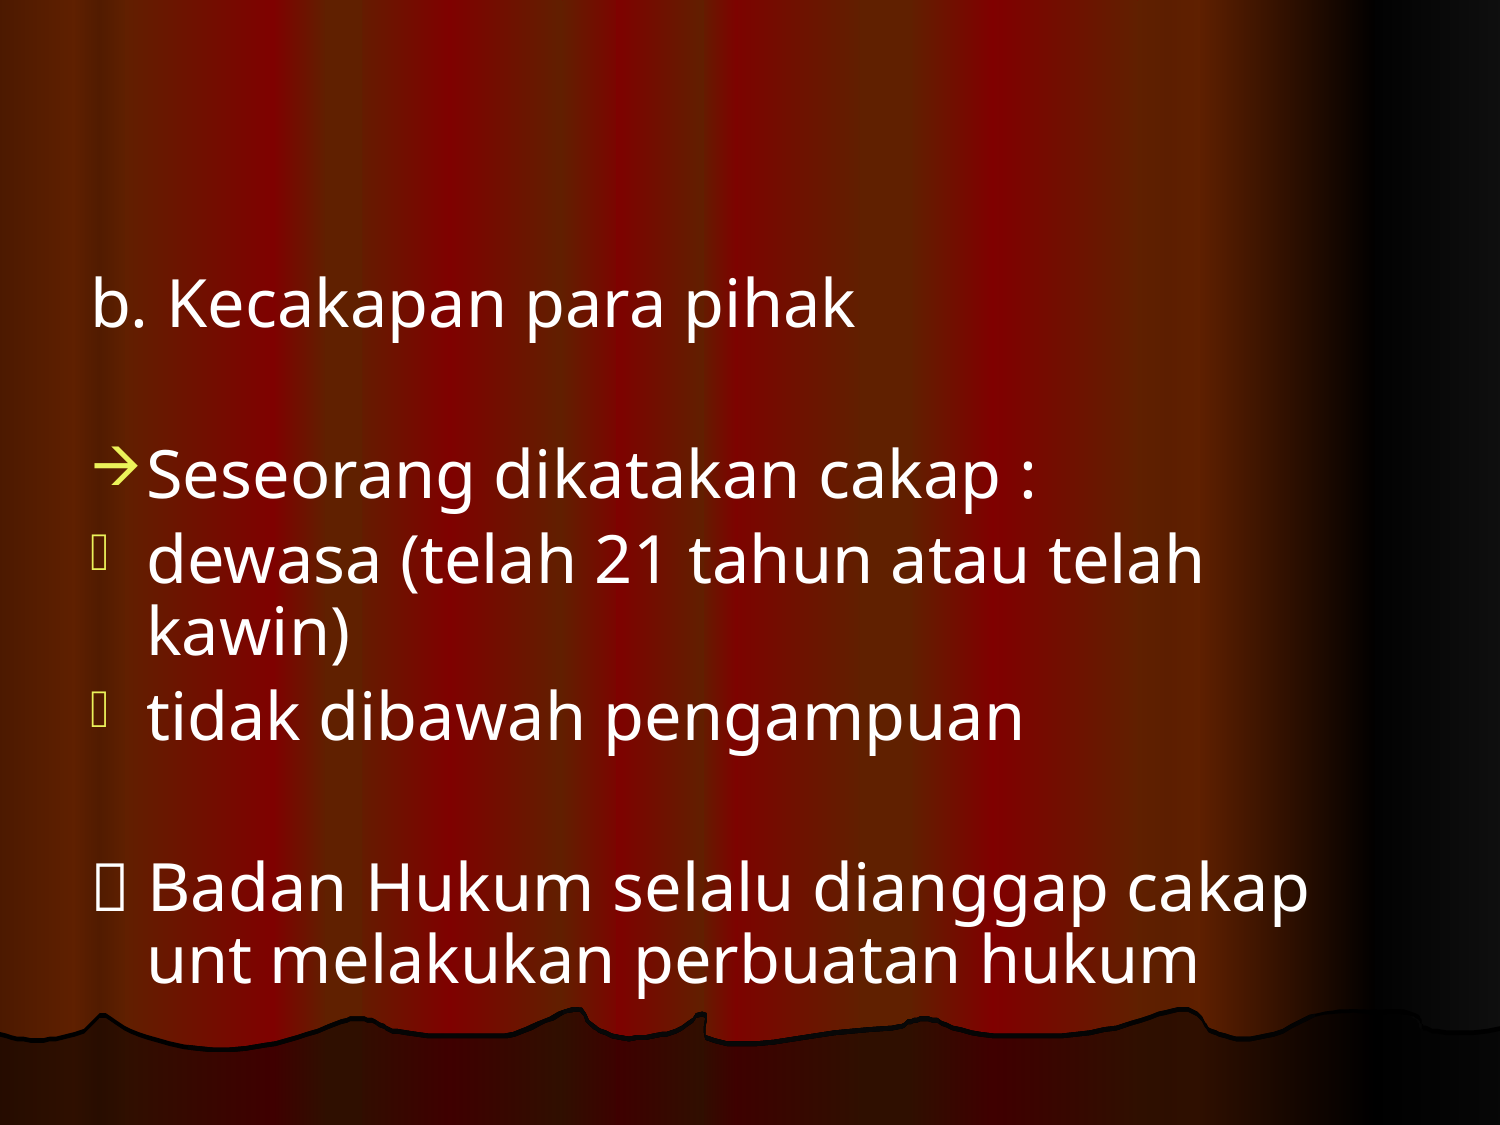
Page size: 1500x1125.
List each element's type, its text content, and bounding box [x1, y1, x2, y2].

list b. Kecakapan para pihak Seseorang dikatakan cakap : dewasa (telah 21 tahun atau telah kawin) tidak dibawah pengampuan  Badan Hukum selalu dianggap cakap unt melakukan perbuatan hukum [75, 262, 1425, 1006]
